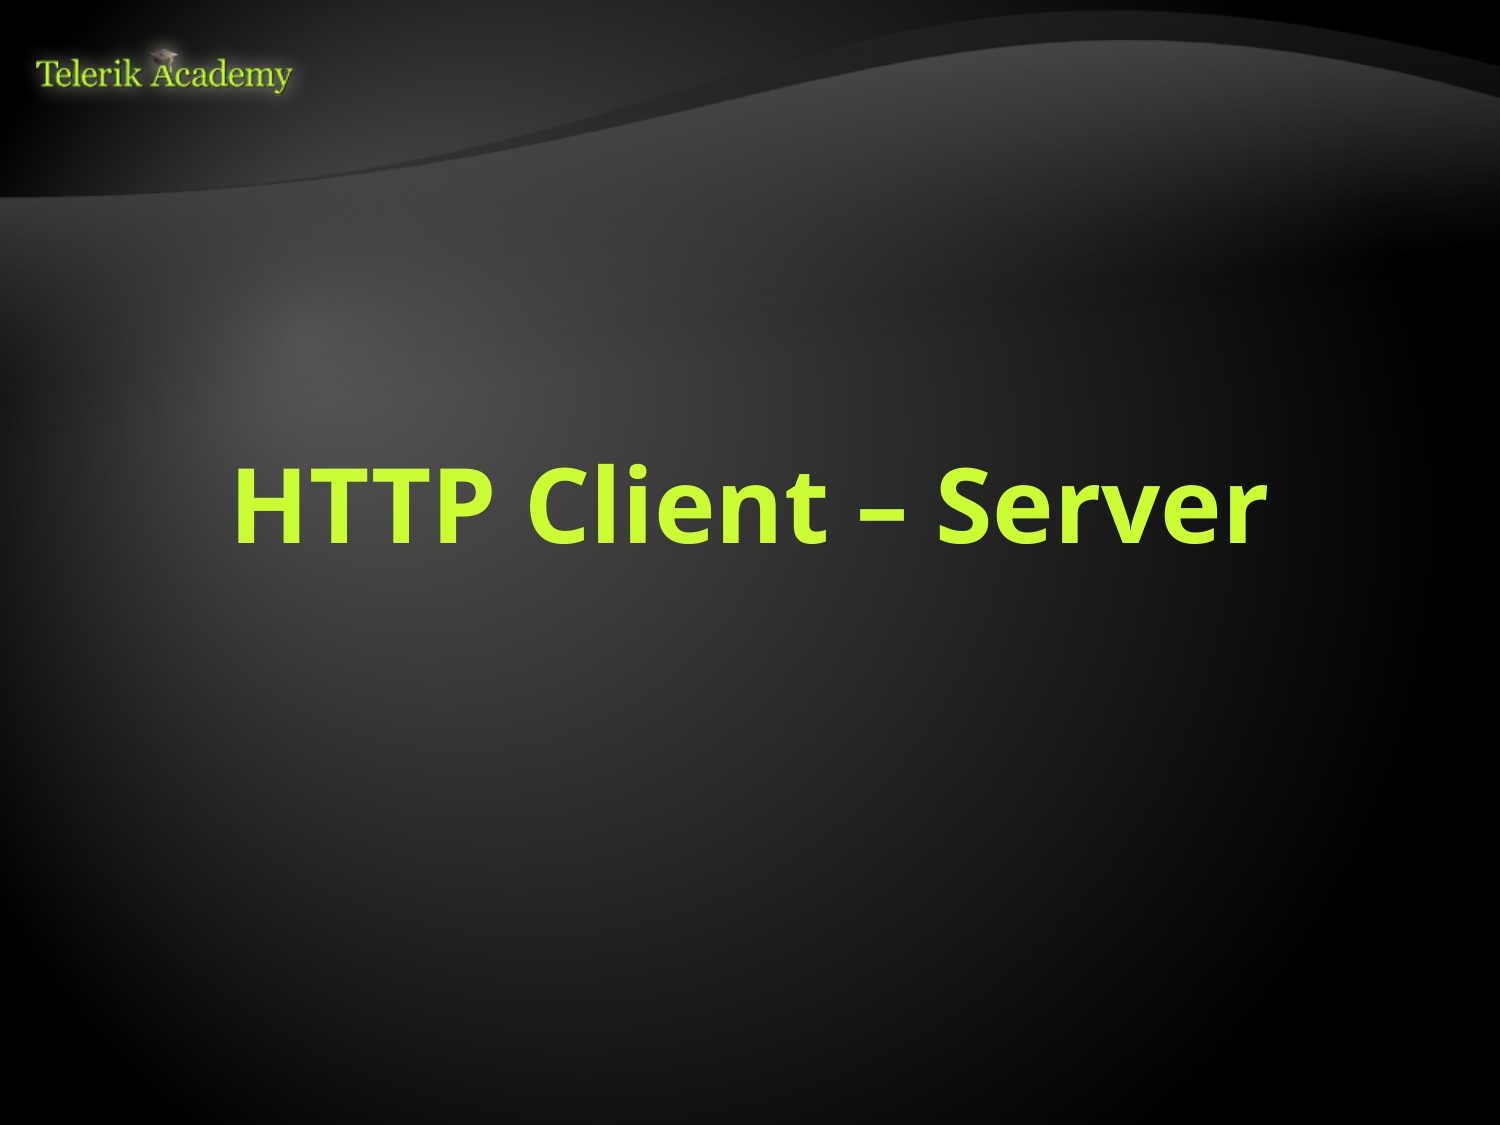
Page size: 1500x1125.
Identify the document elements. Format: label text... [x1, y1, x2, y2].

title HTTP Client – Server [99, 450, 1400, 563]
picture [0, 0, 1500, 1125]
